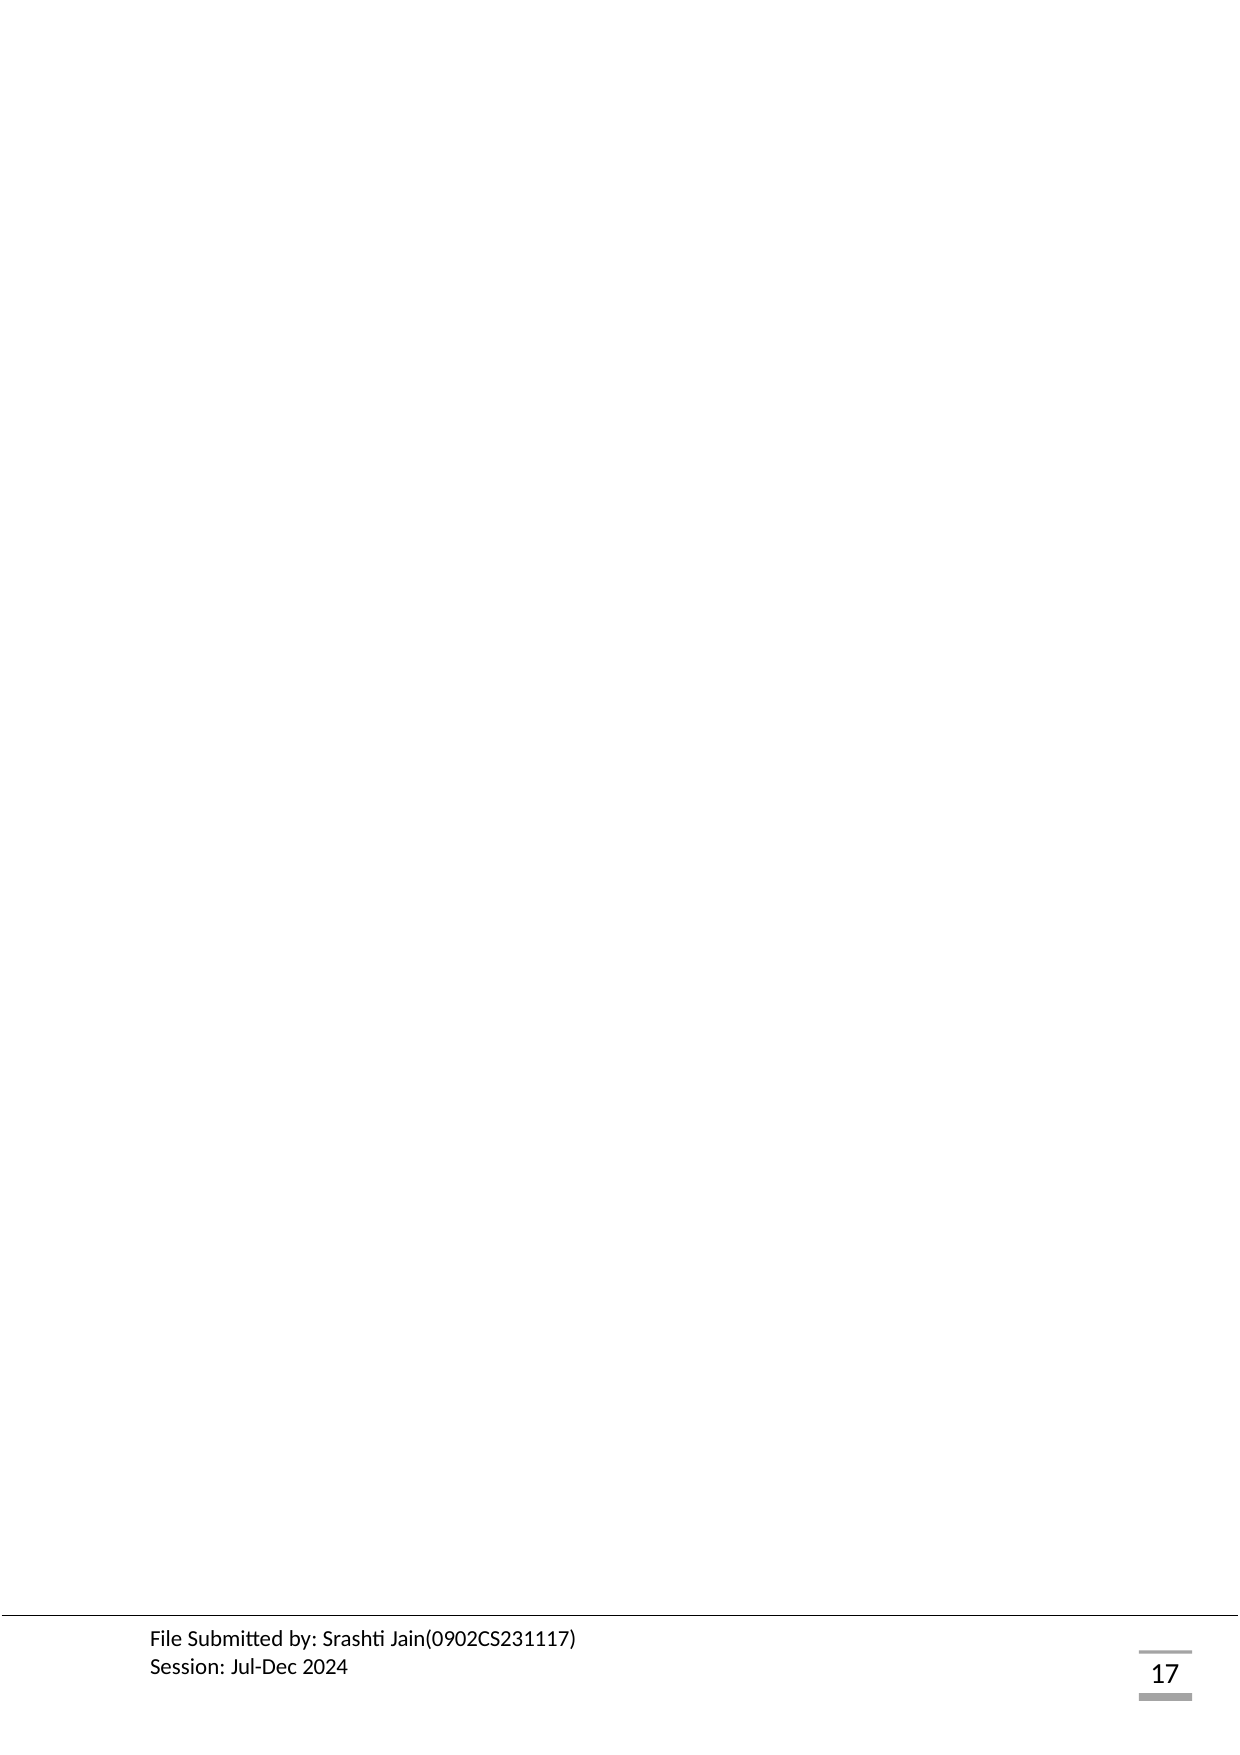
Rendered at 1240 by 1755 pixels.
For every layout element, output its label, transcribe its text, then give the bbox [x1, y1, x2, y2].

slide_number 17 [1148, 1653, 1182, 1755]
footer File Submitted by: Srashti Jain(0902CS231117) Session: Jul-Dec 2024 [147, 1622, 583, 1755]
